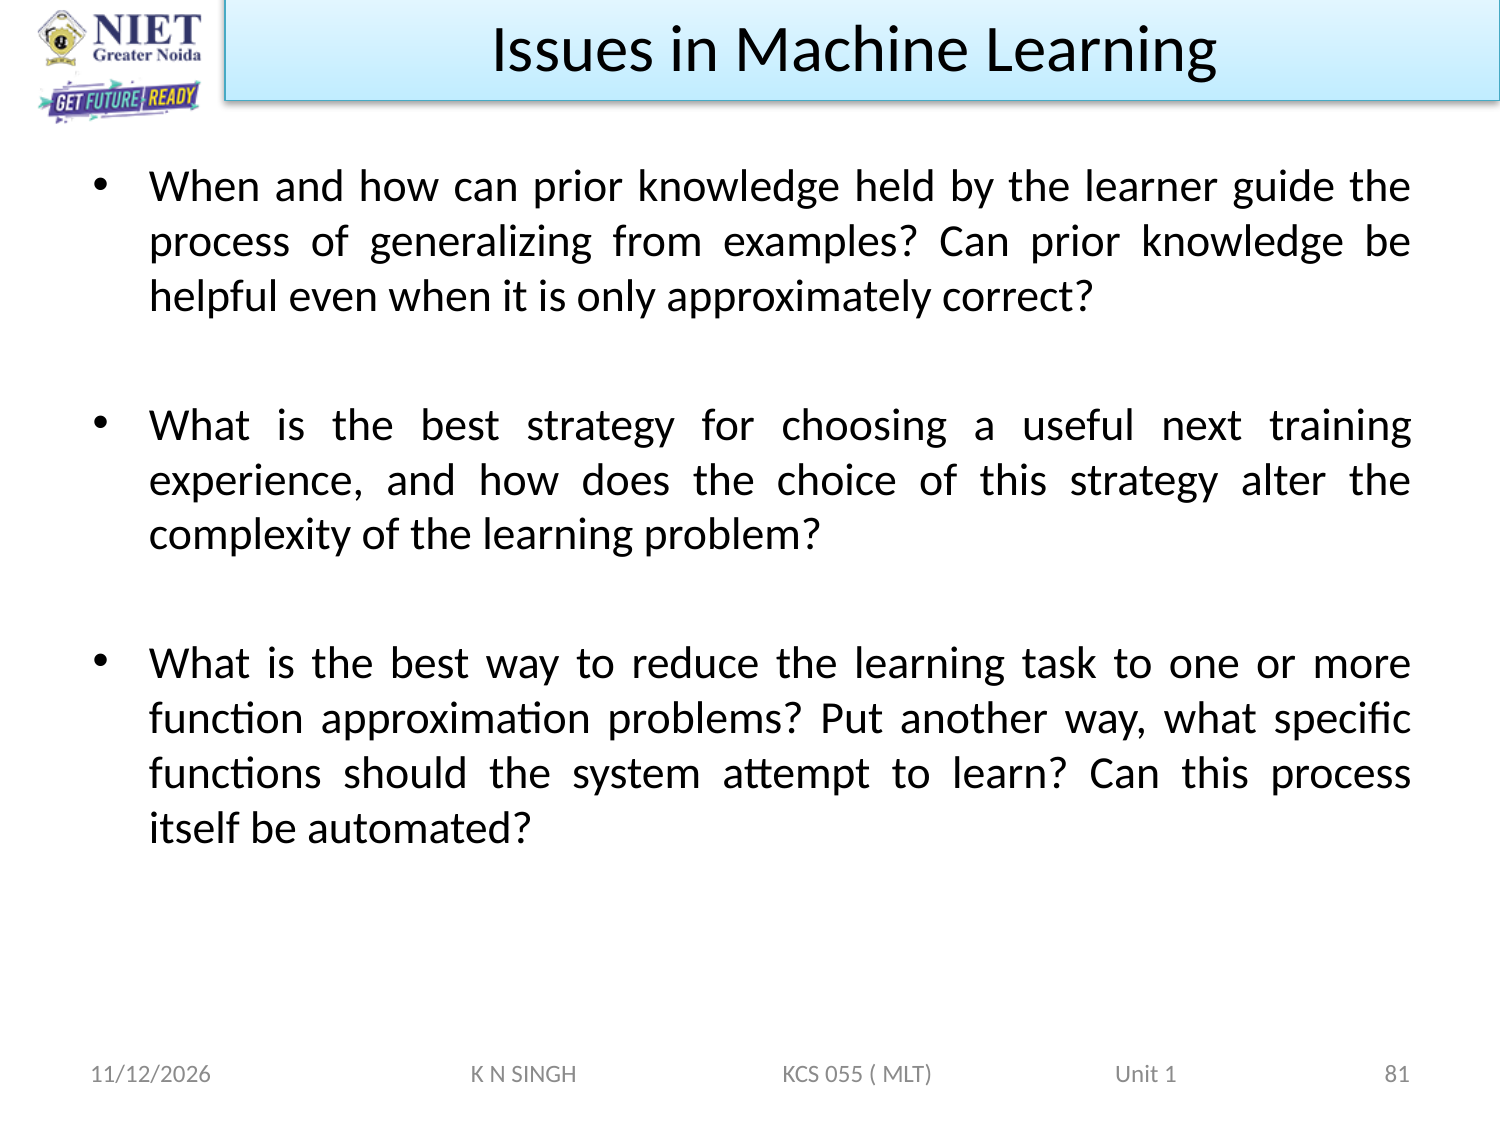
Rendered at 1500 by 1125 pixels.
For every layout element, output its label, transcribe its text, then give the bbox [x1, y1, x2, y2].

list When and how can prior knowledge held by the learner guide the process of generalizing from examples? Can prior knowledge be helpful even when it is only approximately correct? What is the best strategy for choosing a useful next training experience, and how does the choice of this strategy alter the complexity of the learning problem? What is the best way to reduce the learning task to one or more function approximation problems? Put another way, what specific functions should the system attempt to learn? Can this process itself be automated? [77, 148, 1428, 988]
slide_number 81 [1074, 1042, 1425, 1103]
picture [0, 0, 238, 135]
footer K N SINGH KCS 055 ( MLT) Unit 1 [412, 1042, 1074, 1103]
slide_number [75, 1042, 412, 1103]
text_box Issues in Machine Learning [238, 0, 1500, 101]
